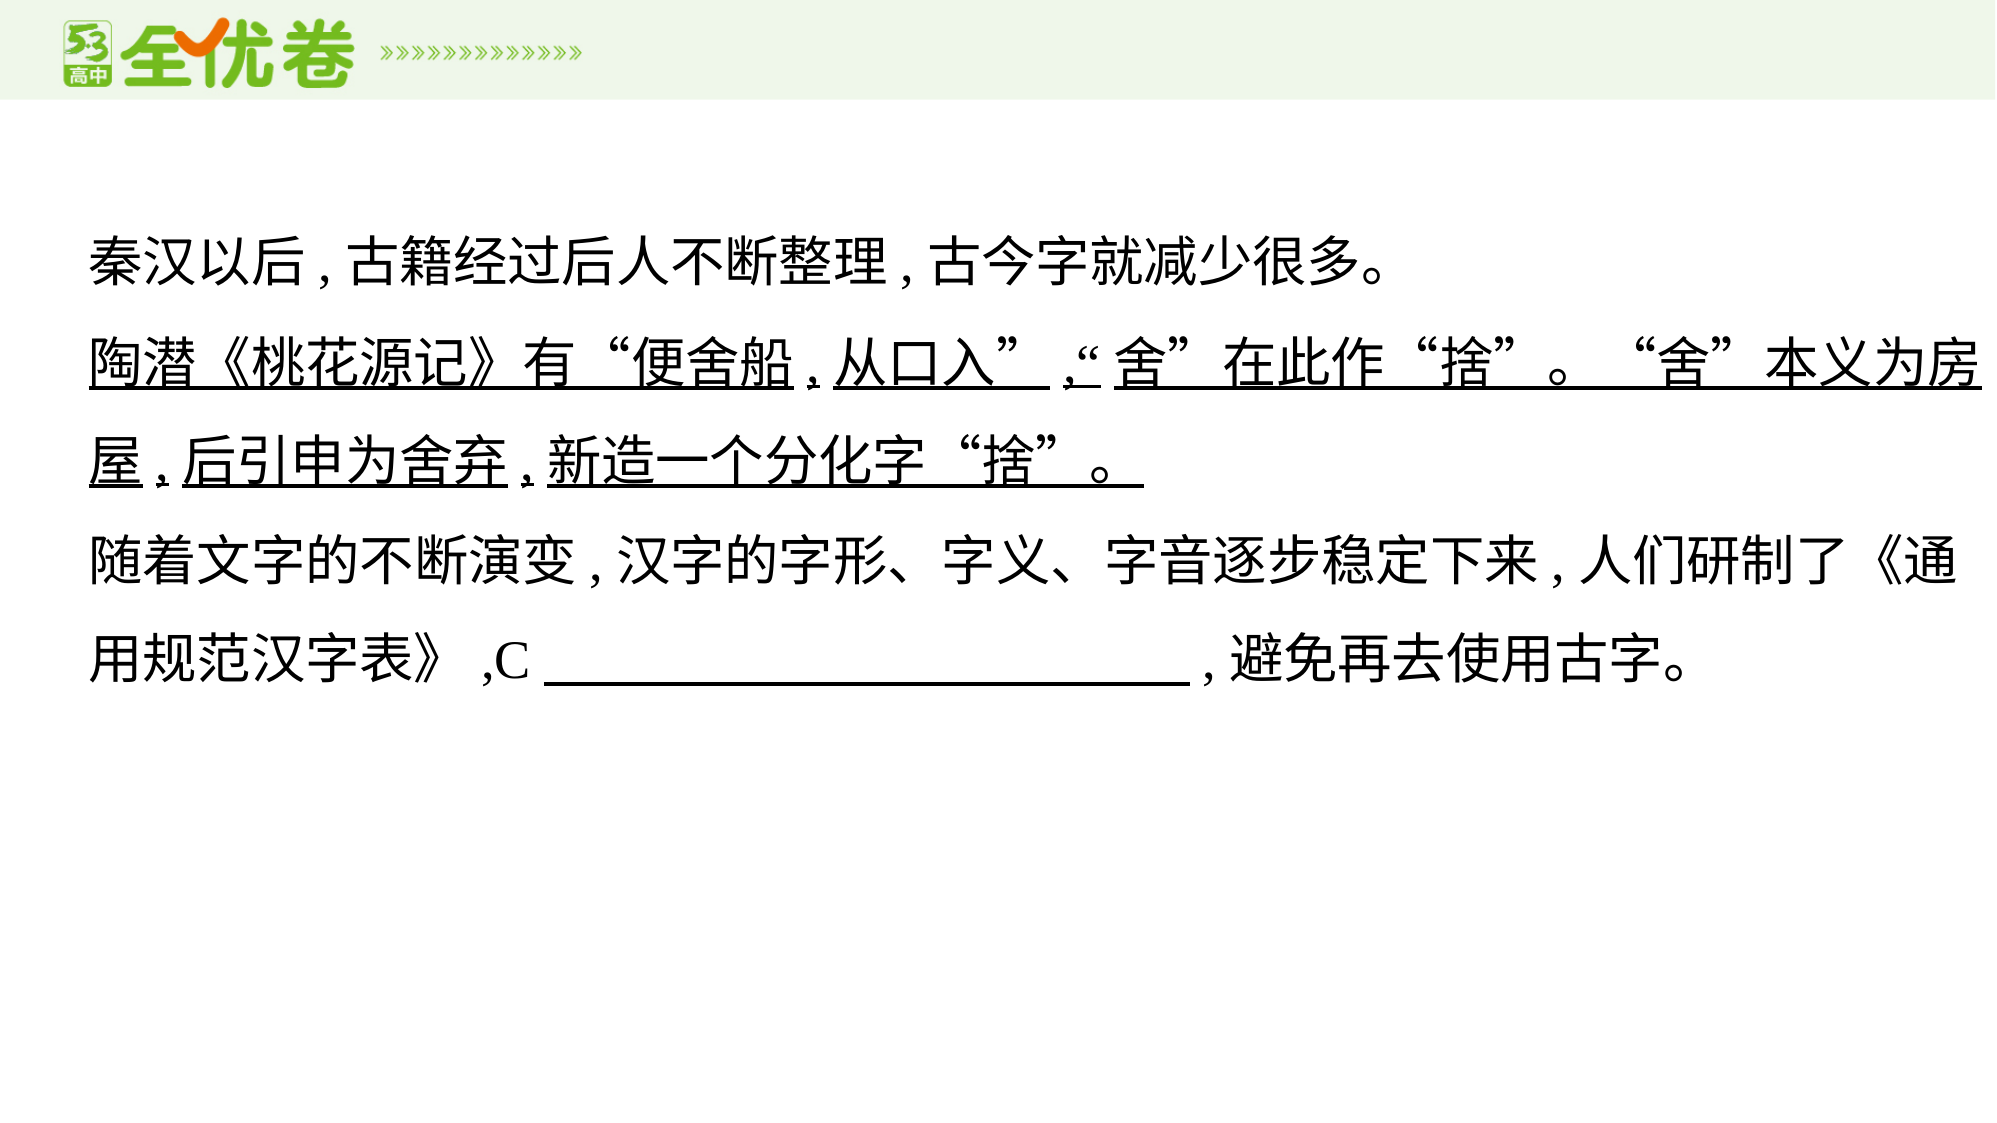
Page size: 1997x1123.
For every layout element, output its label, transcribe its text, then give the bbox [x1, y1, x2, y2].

text_box 秦汉以后,古籍经过后人不断整理,古今字就减少很多。 陶潜《桃花源记》有“便舍船,从口入”,“舍”在此作“捨”。“舍”本义为房屋,后引申为舍弃,新造一个分化字“捨”。 随着文字的不断演变,汉字的字形、字义、字音逐步稳定下来,人们研制了《通 用规范汉字表》,C ,避免再去使用古字。 [88, 194, 1997, 689]
picture [0, 0, 1996, 1117]
